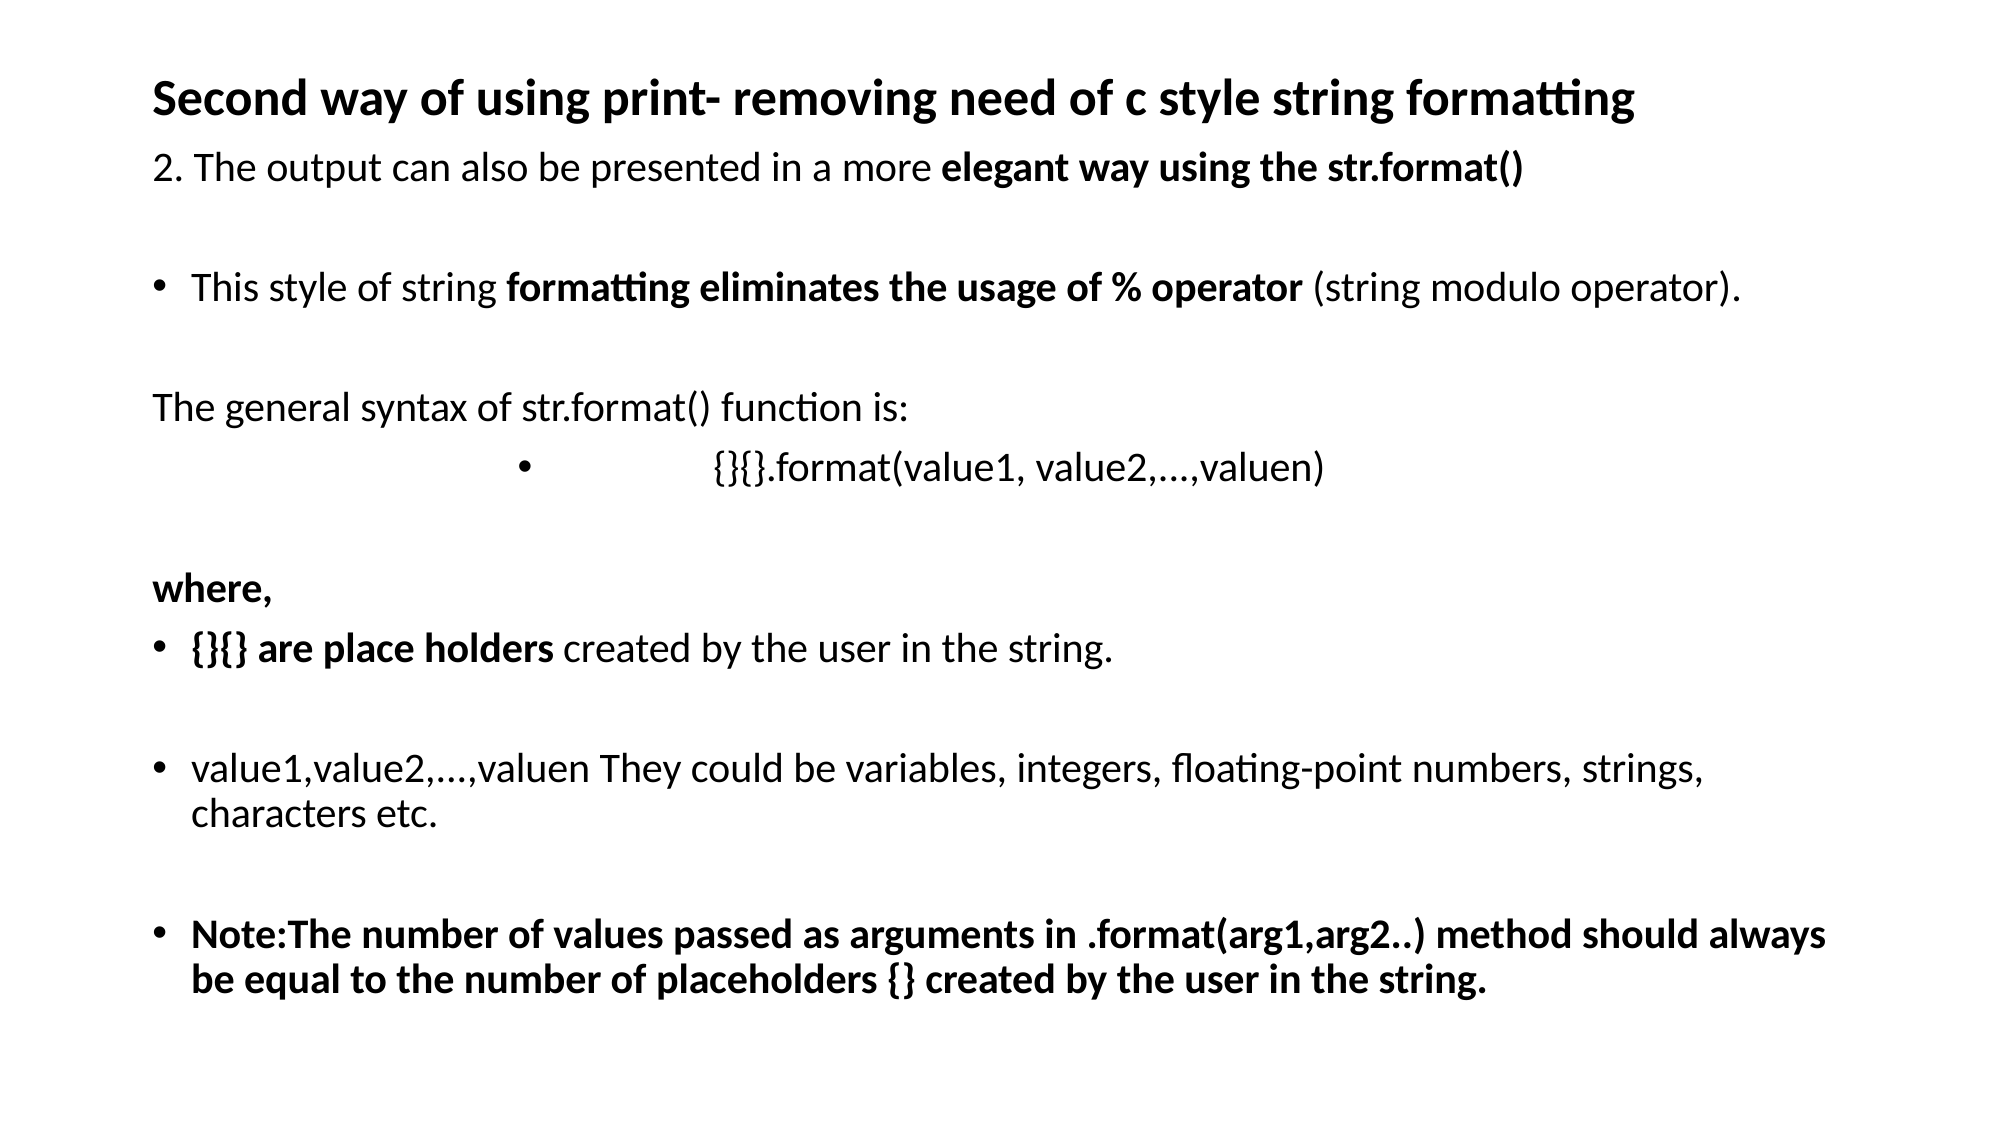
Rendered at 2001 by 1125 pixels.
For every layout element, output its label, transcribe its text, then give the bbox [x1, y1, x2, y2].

title Second way of using print- removing need of c style string formatting [137, 59, 1863, 137]
list 2. The output can also be presented in a more elegant way using the str.format() This style of string formatting eliminates the usage of % operator (string modulo operator). The general syntax of str.format() function is: {}{}.format(value1, value2,...,valuen) where, {}{} are place holders created by the user in the string. value1,value2,...,valuen They could be variables, integers, floating-point numbers, strings, characters etc. Note:The number of values passed as arguments in .format(arg1,arg2..) method should always be equal to the number of placeholders {} created by the user in the string. [137, 137, 1863, 1014]
